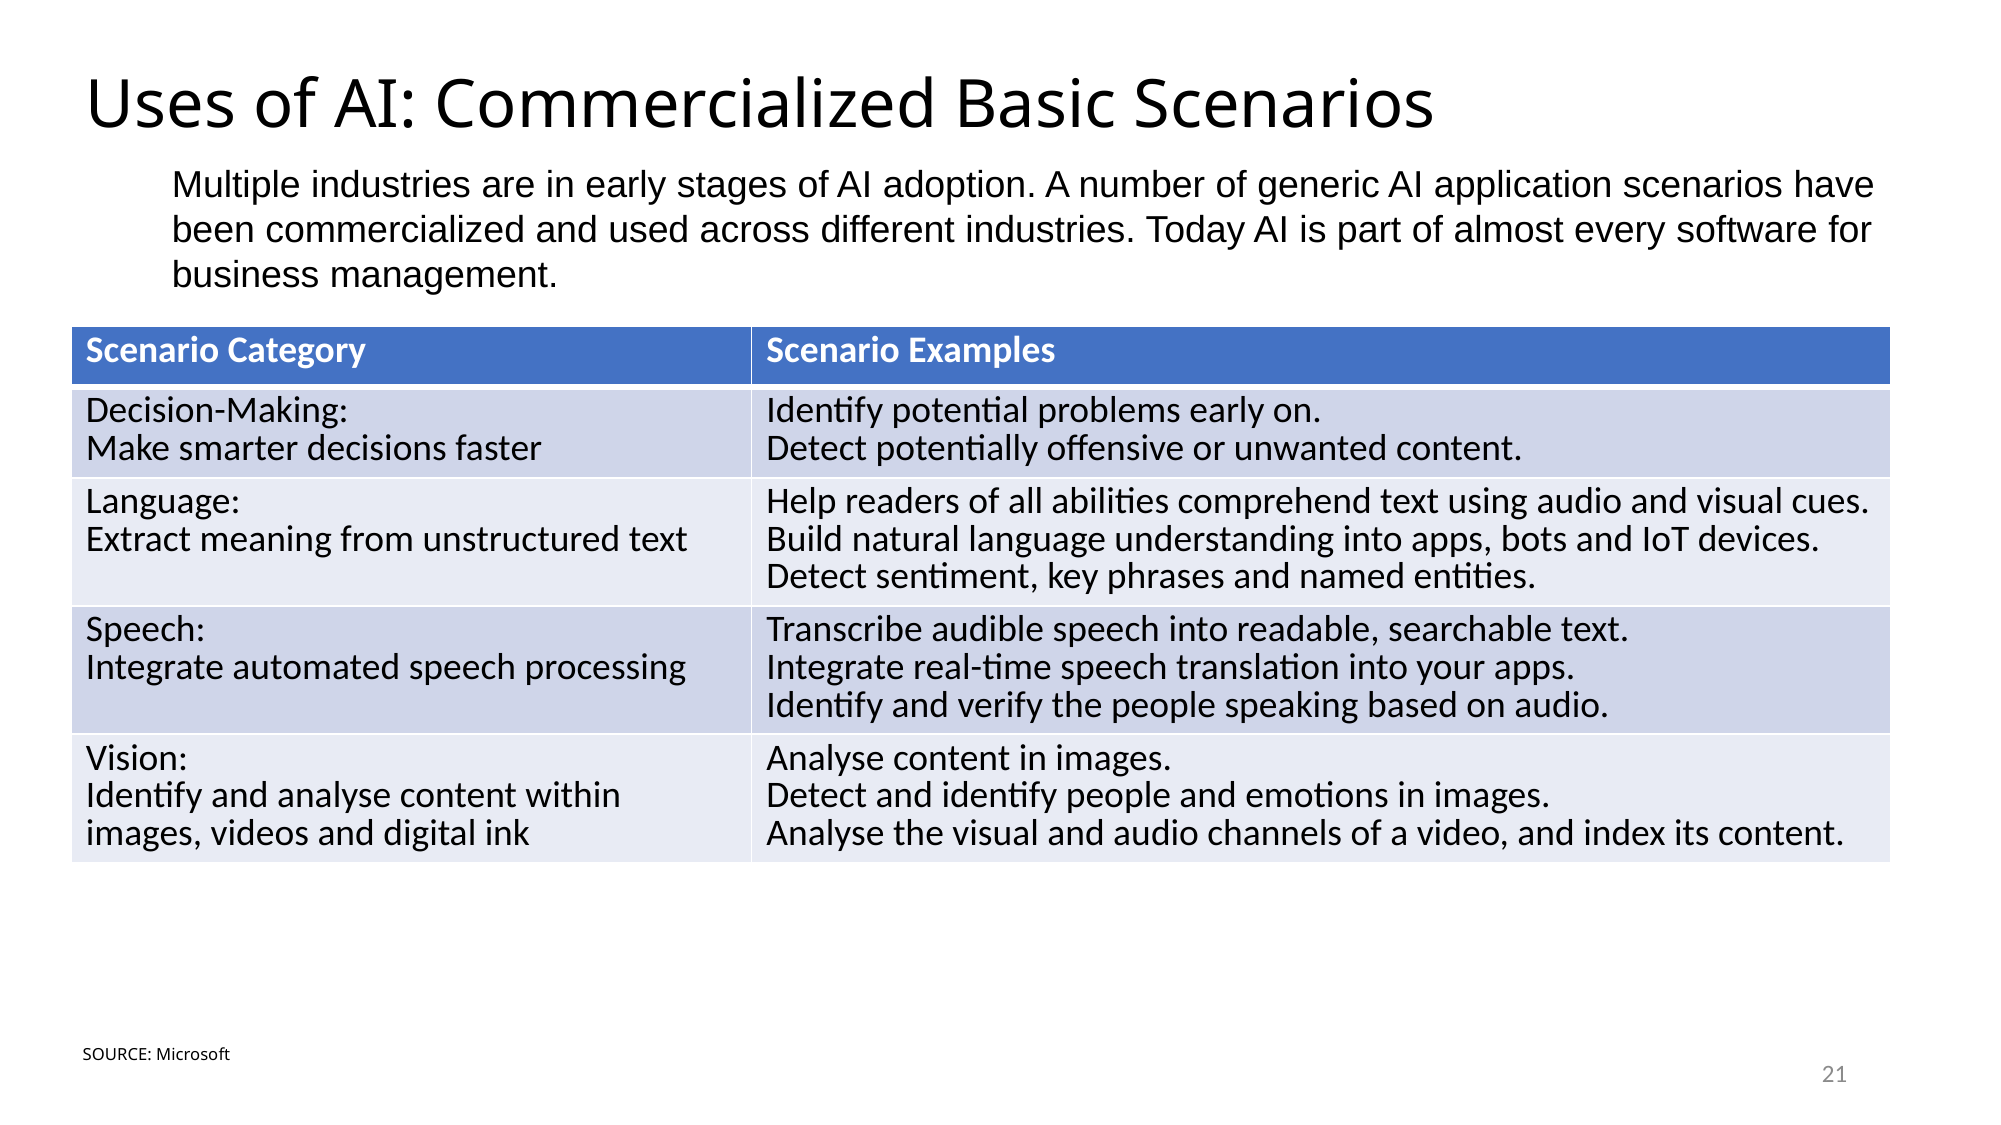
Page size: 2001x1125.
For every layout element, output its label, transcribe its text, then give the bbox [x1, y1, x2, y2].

table_cell Help readers of all abilities comprehend text using audio and visual cues. Build natural language understanding into apps, bots and IoT devices. Detect sentiment, key phrases and named entities. [752, 479, 1890, 605]
text_box Multiple industries are in early stages of AI adoption. A number of generic AI application scenarios have been commercialized and used across different industries. Today AI is part of almost every software for business management. [156, 144, 1891, 319]
table_cell Analyse content in images. Detect and identify people and emotions in images. Analyse the visual and audio channels of a video, and index its content. [752, 735, 1890, 862]
slide_number 21 [1412, 1042, 1863, 1103]
table_cell Decision-Making: Make smarter decisions faster [72, 390, 751, 477]
table_cell Vision: Identify and analyse content within images, videos and digital ink [72, 735, 751, 862]
title Uses of AI: Commercialized Basic Scenarios [70, 70, 1932, 142]
table_cell Language: Extract meaning from unstructured text [72, 479, 751, 605]
table_cell Identify potential problems early on. Detect potentially offensive or unwanted content. [752, 390, 1890, 477]
table_cell Transcribe audible speech into readable, searchable text. Integrate real-time speech translation into your apps. Identify and verify the people speaking based on audio. [752, 607, 1890, 733]
text_box SOURCE: Microsoft [67, 1036, 246, 1072]
table_header Scenario Examples [752, 327, 1890, 384]
table_cell Speech: Integrate automated speech processing [72, 607, 751, 733]
table_header Scenario Category [72, 327, 751, 384]
